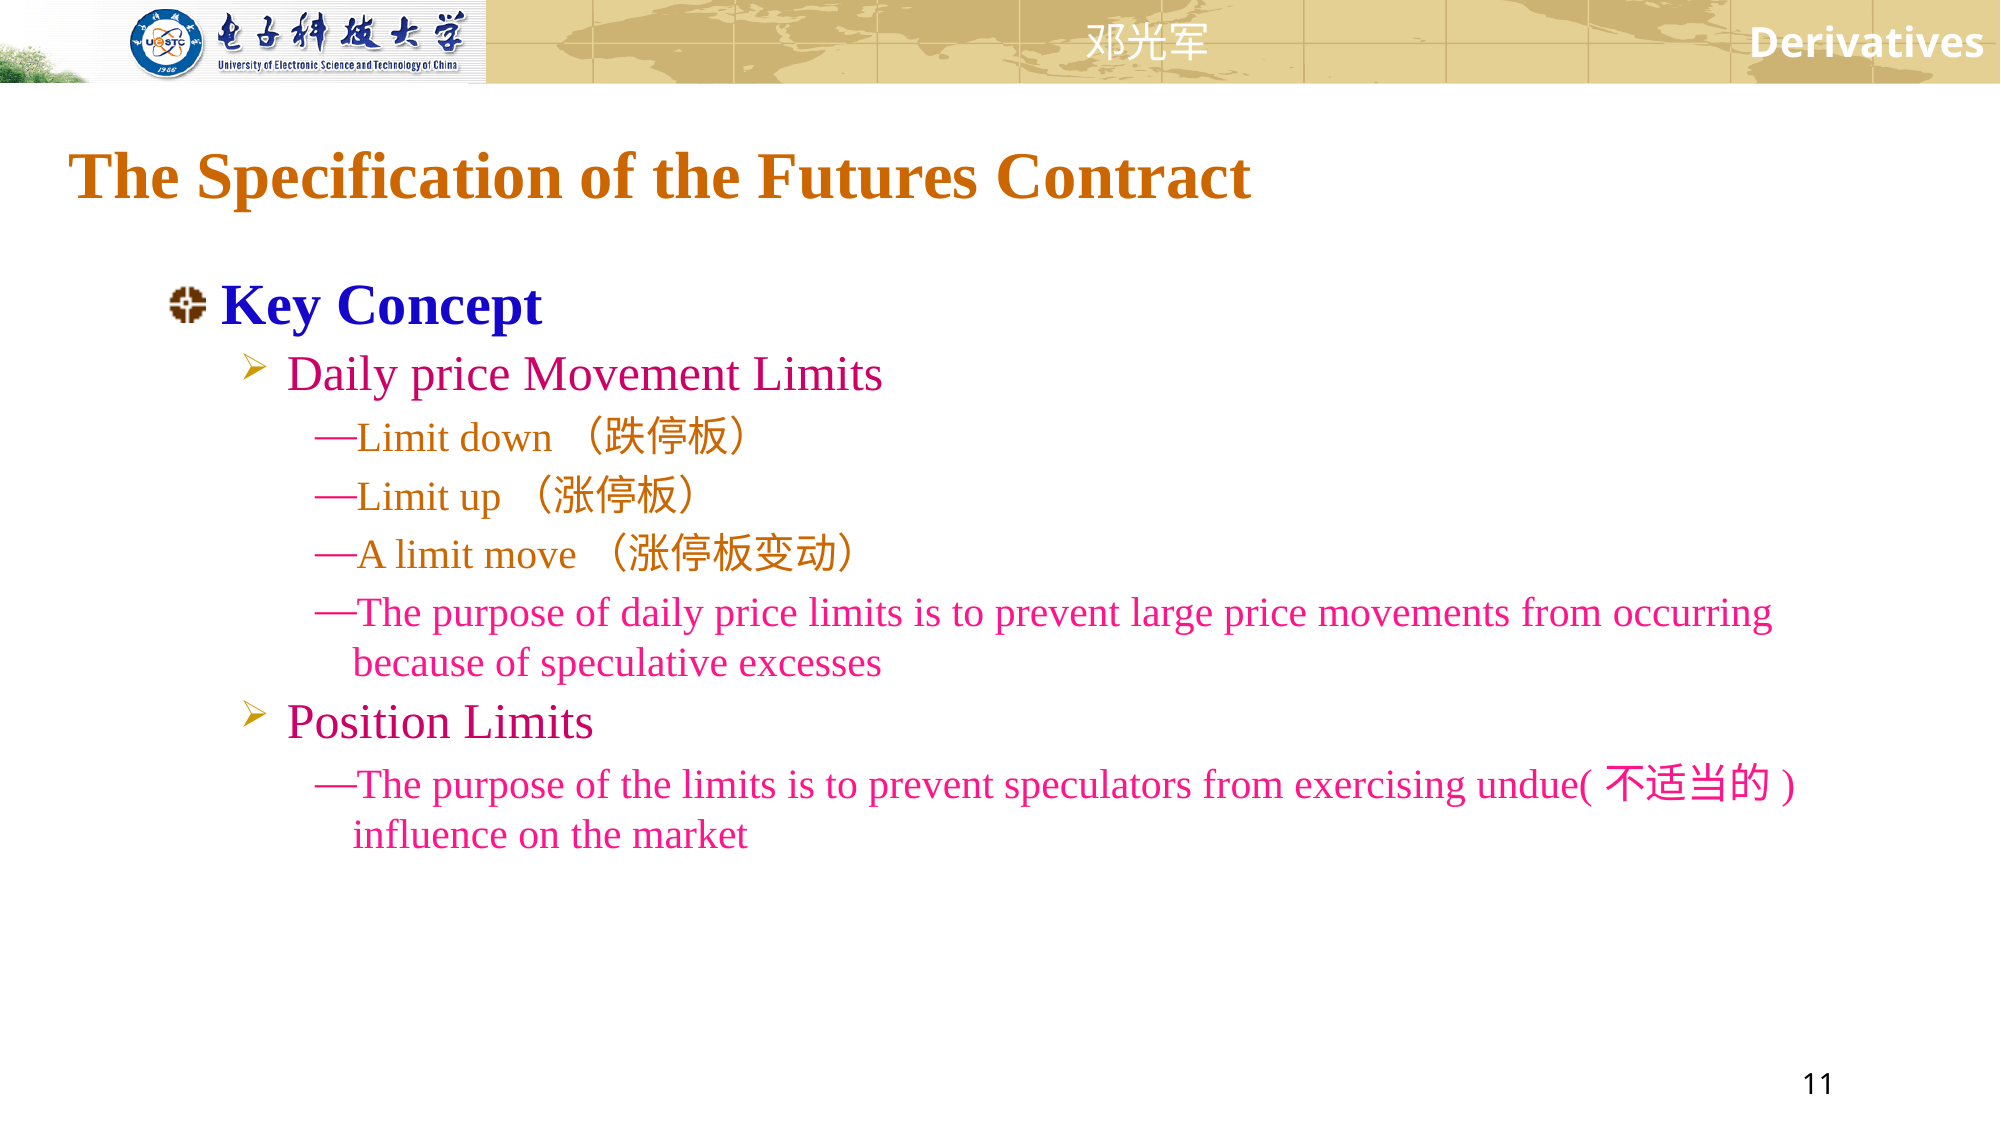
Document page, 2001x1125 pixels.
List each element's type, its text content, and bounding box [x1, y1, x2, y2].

picture [0, 0, 486, 83]
list Key Concept Daily price Movement Limits Limit down（跌停板） Limit up（涨停板） A limit move（涨停板变动） The purpose of daily price limits is to prevent large price movements from occurring because of speculative excesses Position Limits The purpose of the limits is to prevent speculators from exercising undue(不适当的) influence on the market [150, 267, 1850, 1028]
title The Specification of the Futures Contract [53, 78, 1754, 266]
picture [165, 282, 206, 323]
